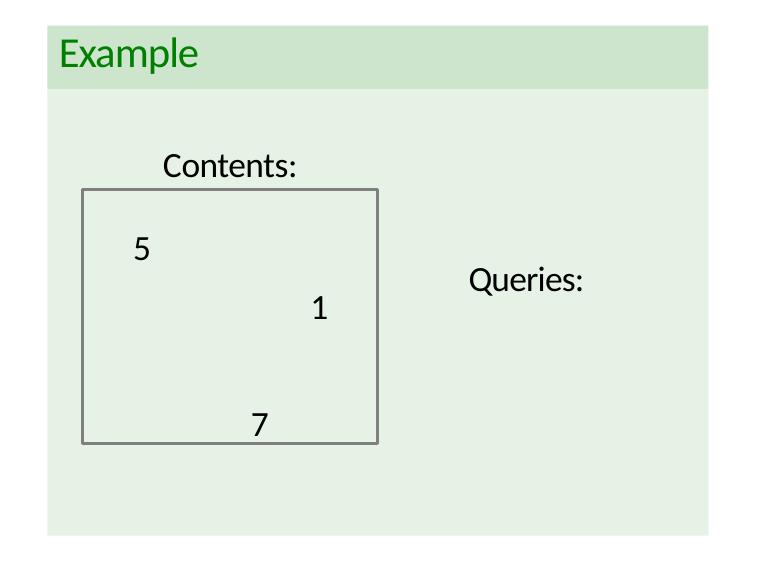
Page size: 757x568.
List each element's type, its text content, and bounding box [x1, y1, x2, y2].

text_box 5 1 7 [82, 189, 378, 444]
text_box Queries: [466, 253, 585, 299]
text_box [47, 88, 709, 536]
title Example [18, 11, 739, 120]
text_box Contents: [160, 139, 300, 185]
